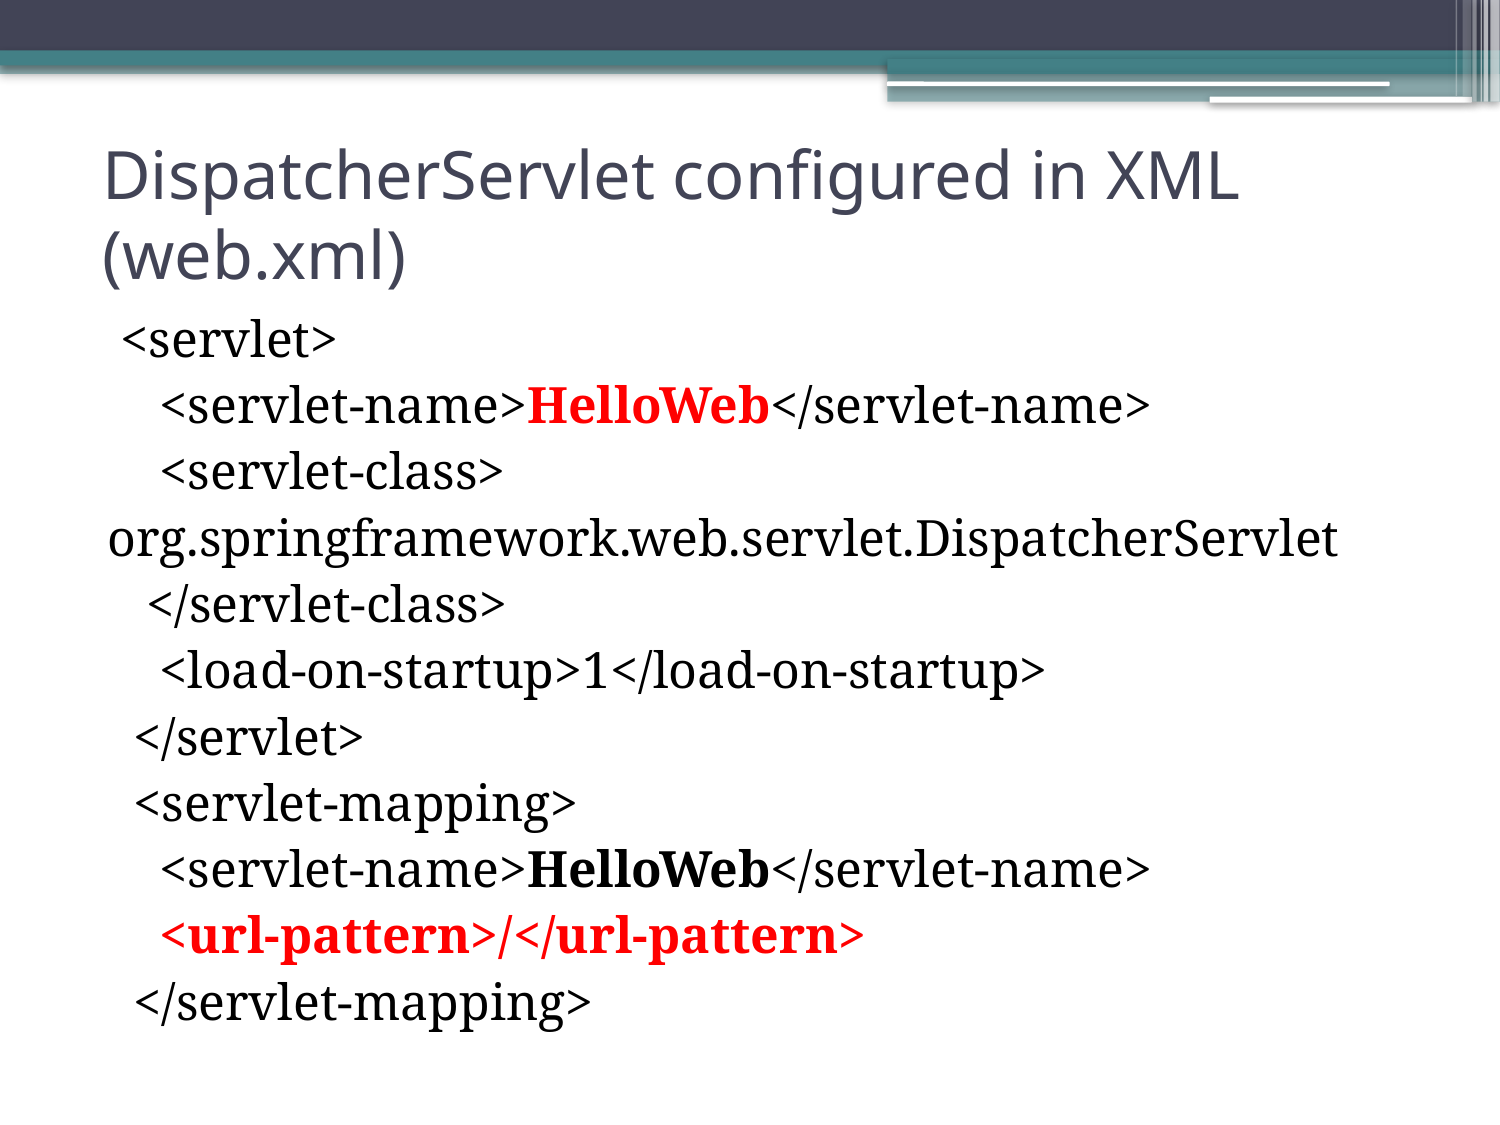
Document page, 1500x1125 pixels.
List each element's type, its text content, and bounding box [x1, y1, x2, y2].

list <servlet> <servlet-name>HelloWeb</servlet-name> <servlet-class> org.springframework.web.servlet.DispatcherServlet </servlet-class> <load-on-startup>1</load-on-startup> </servlet> <servlet-mapping> <servlet-name>HelloWeb</servlet-name> <url-pattern>/</url-pattern> </servlet-mapping> [75, 299, 1425, 1079]
title DispatcherServlet configured in XML (web.xml) [87, 125, 1438, 300]
